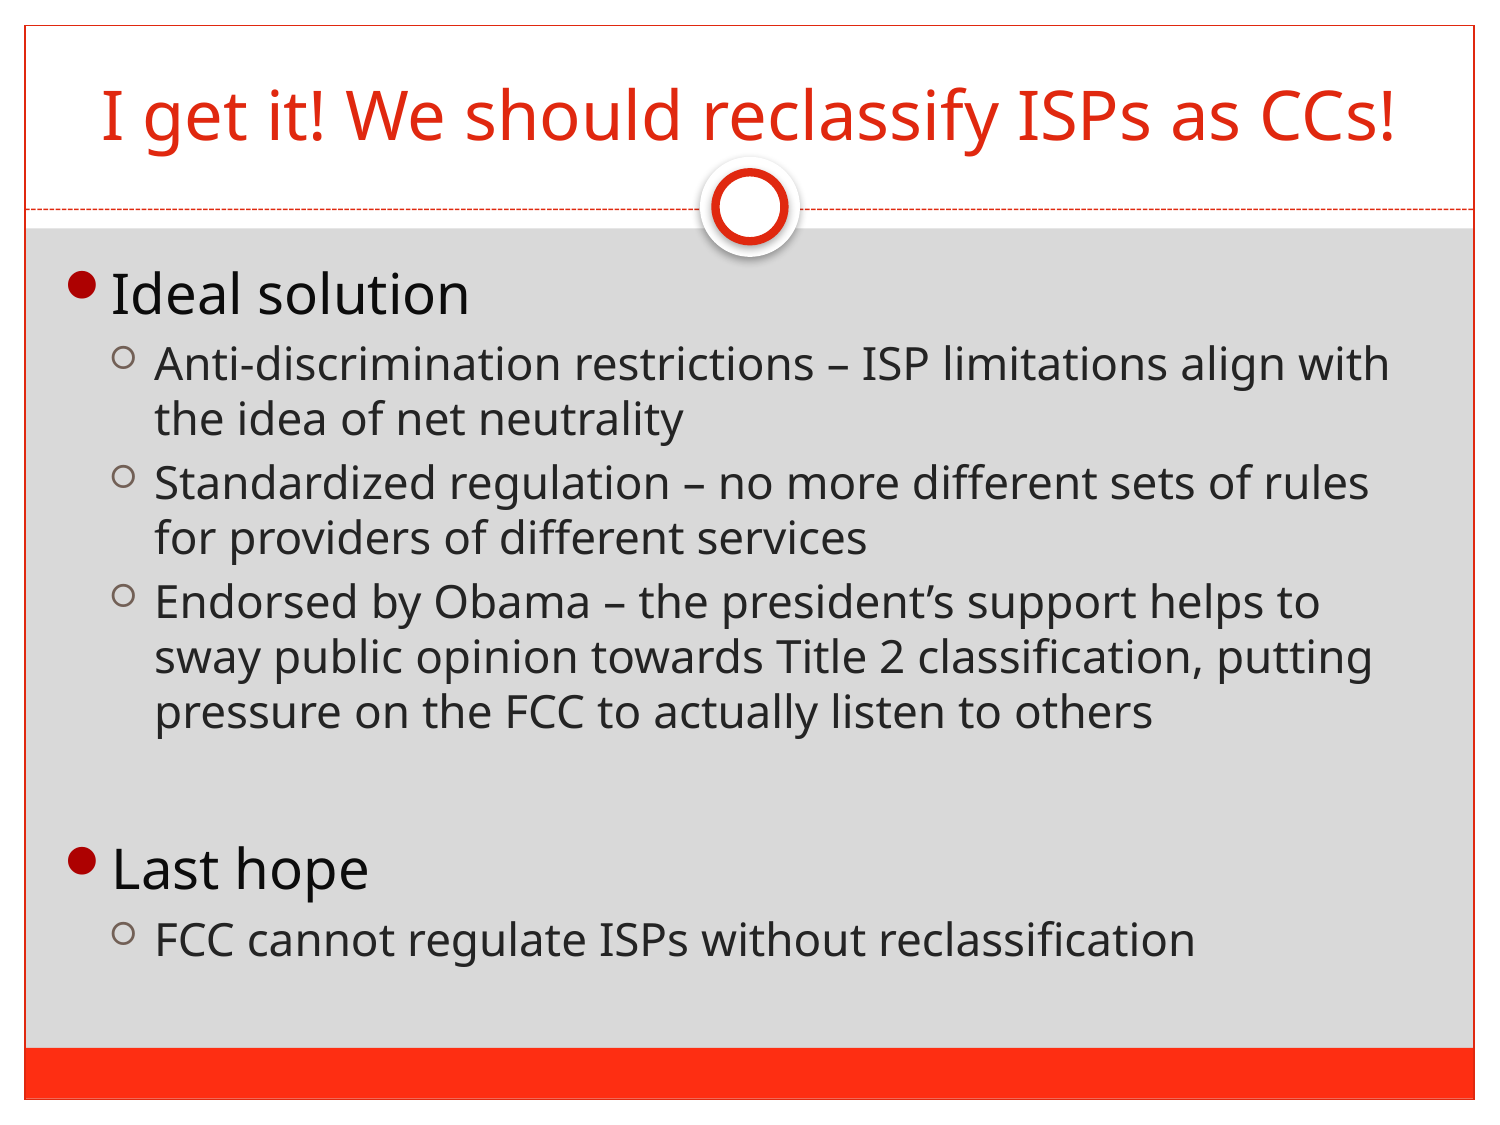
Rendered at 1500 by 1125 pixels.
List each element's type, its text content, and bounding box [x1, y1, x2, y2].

title I get it! We should reclassify ISPs as CCs! [49, 37, 1450, 162]
list Ideal solution Anti-discrimination restrictions – ISP limitations align with the idea of net neutrality Standardized regulation – no more different sets of rules for providers of different services Endorsed by Obama – the president’s support helps to sway public opinion towards Title 2 classification, putting pressure on the FCC to actually listen to others Last hope FCC cannot regulate ISPs without reclassification [49, 250, 1445, 1001]
